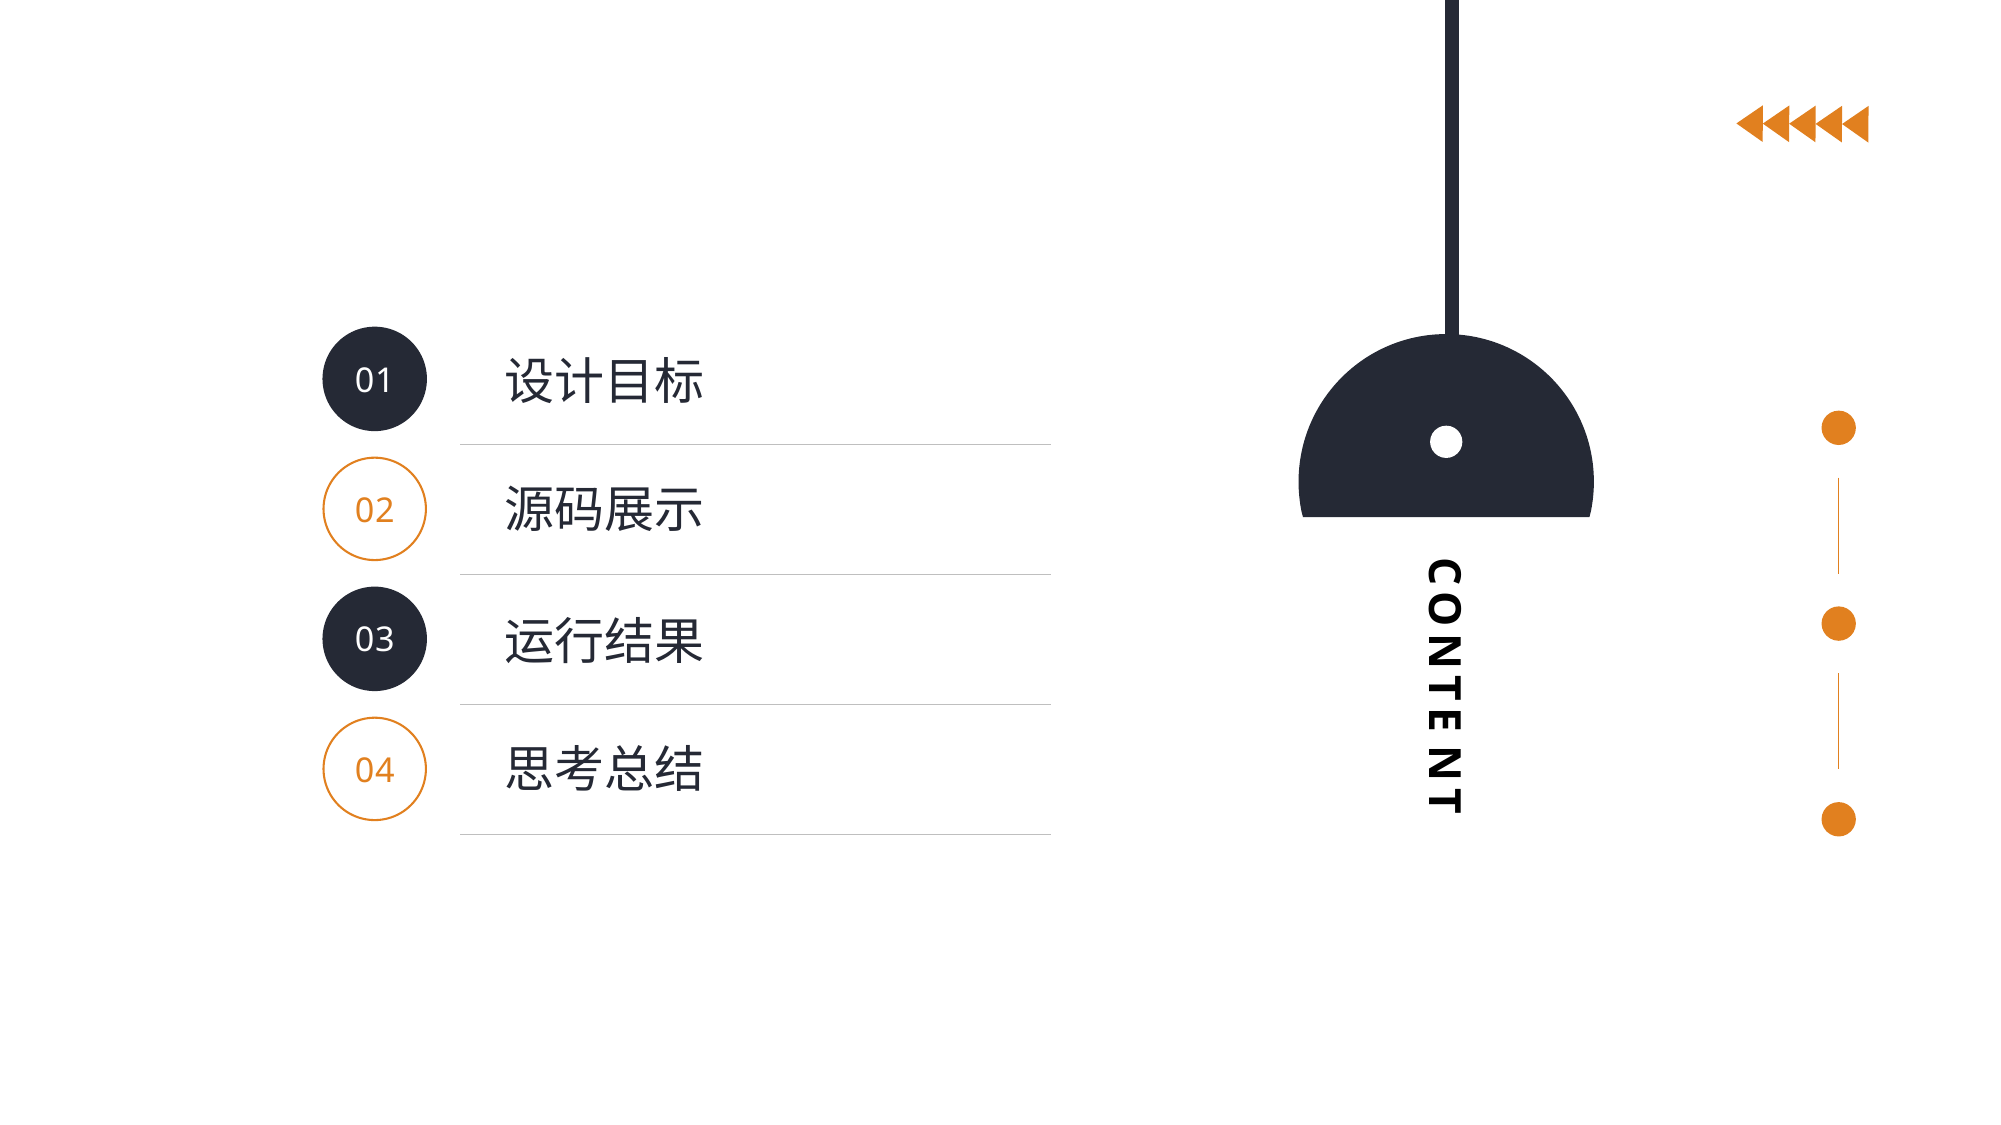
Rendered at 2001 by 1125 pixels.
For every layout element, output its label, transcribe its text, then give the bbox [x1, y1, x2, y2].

text_box [1821, 606, 1856, 641]
text_box 0 2 [322, 456, 427, 562]
text_box [1821, 802, 1856, 837]
text_box [1821, 410, 1856, 446]
text_box CONTE NT [1400, 550, 1492, 874]
text_box 0 1 [322, 326, 427, 432]
text_box 0 3 [322, 586, 427, 692]
text_box [1429, 424, 1464, 460]
text_box 0 4 [322, 716, 427, 822]
text_box 设计目标 [489, 341, 935, 417]
text_box 思考总结 [489, 729, 935, 805]
text_box [1446, 0, 1458, 334]
text_box 运行结果 [489, 602, 935, 677]
text_box [1298, 334, 1594, 518]
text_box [1736, 103, 1870, 146]
text_box 源码展示 [489, 470, 935, 546]
